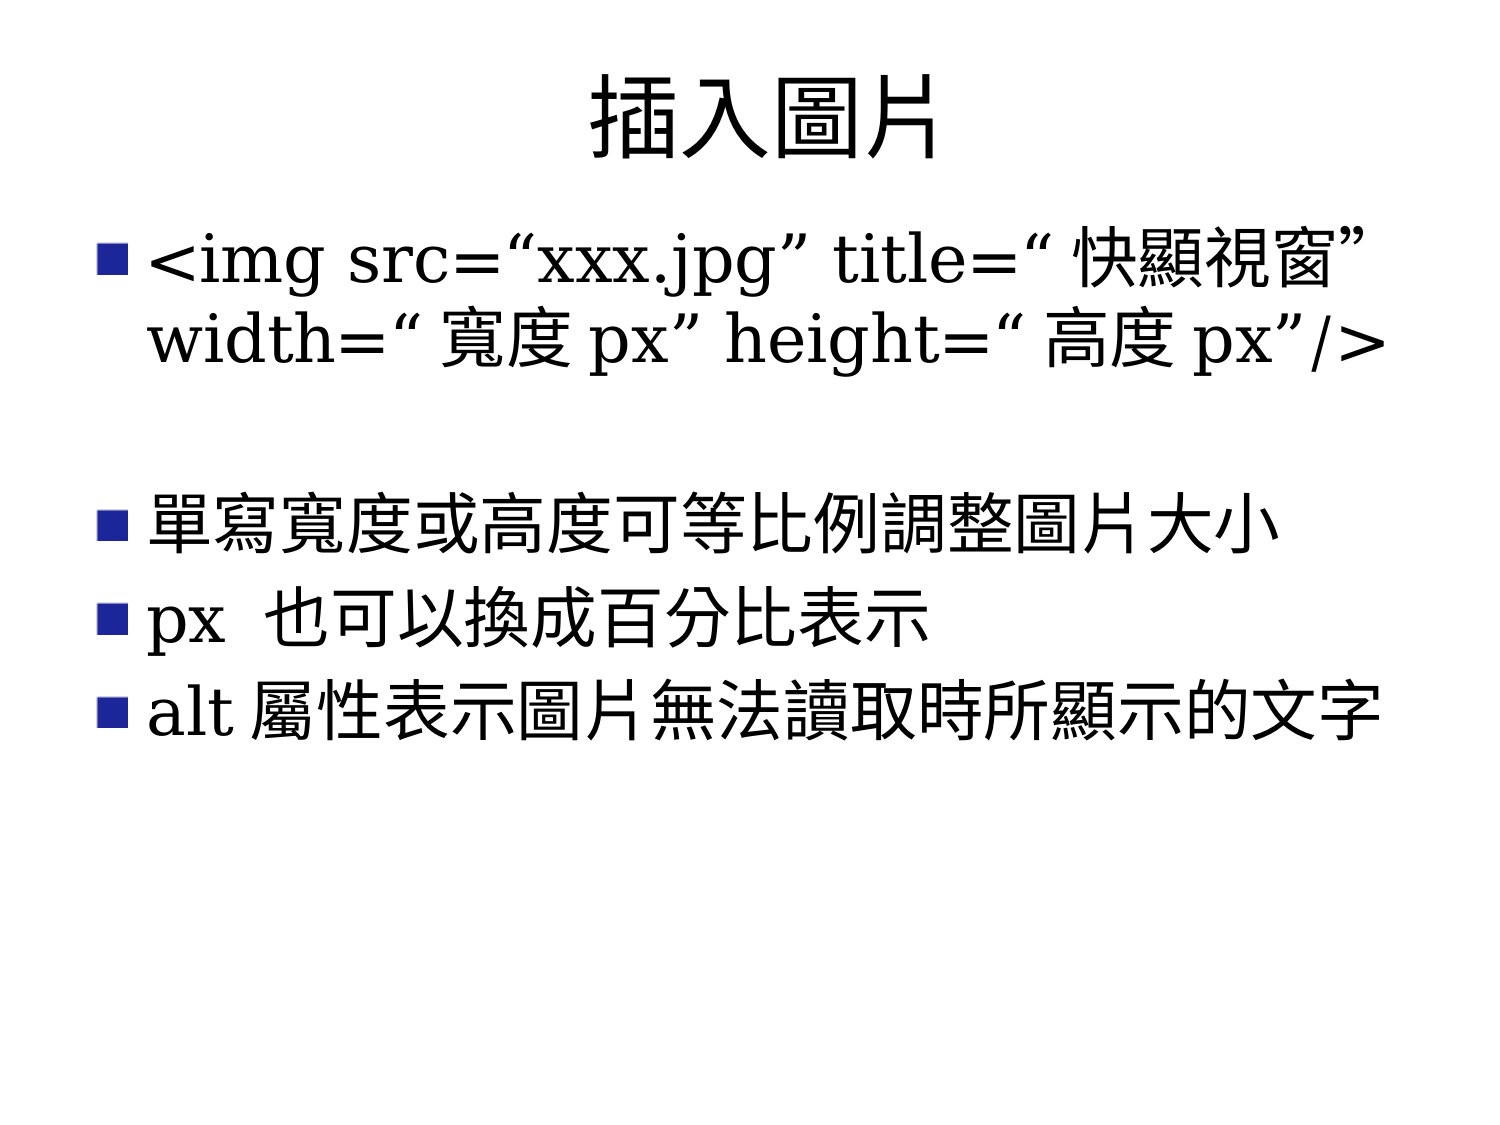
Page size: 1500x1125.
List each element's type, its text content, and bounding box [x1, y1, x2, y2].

picture [90, 503, 128, 541]
list <img src=“xxx.jpg” title=“快顯視窗” width=“寬度px” height=“高度px”/> 單寫寬度或高度可等比例調整圖片大小 px 也可以換成百分比表示 alt屬性表示圖片無法讀取時所顯示的文字 [75, 208, 1425, 1071]
title 插入圖片 [75, 45, 1425, 185]
picture [90, 690, 128, 728]
picture [90, 596, 128, 635]
picture [90, 236, 128, 275]
